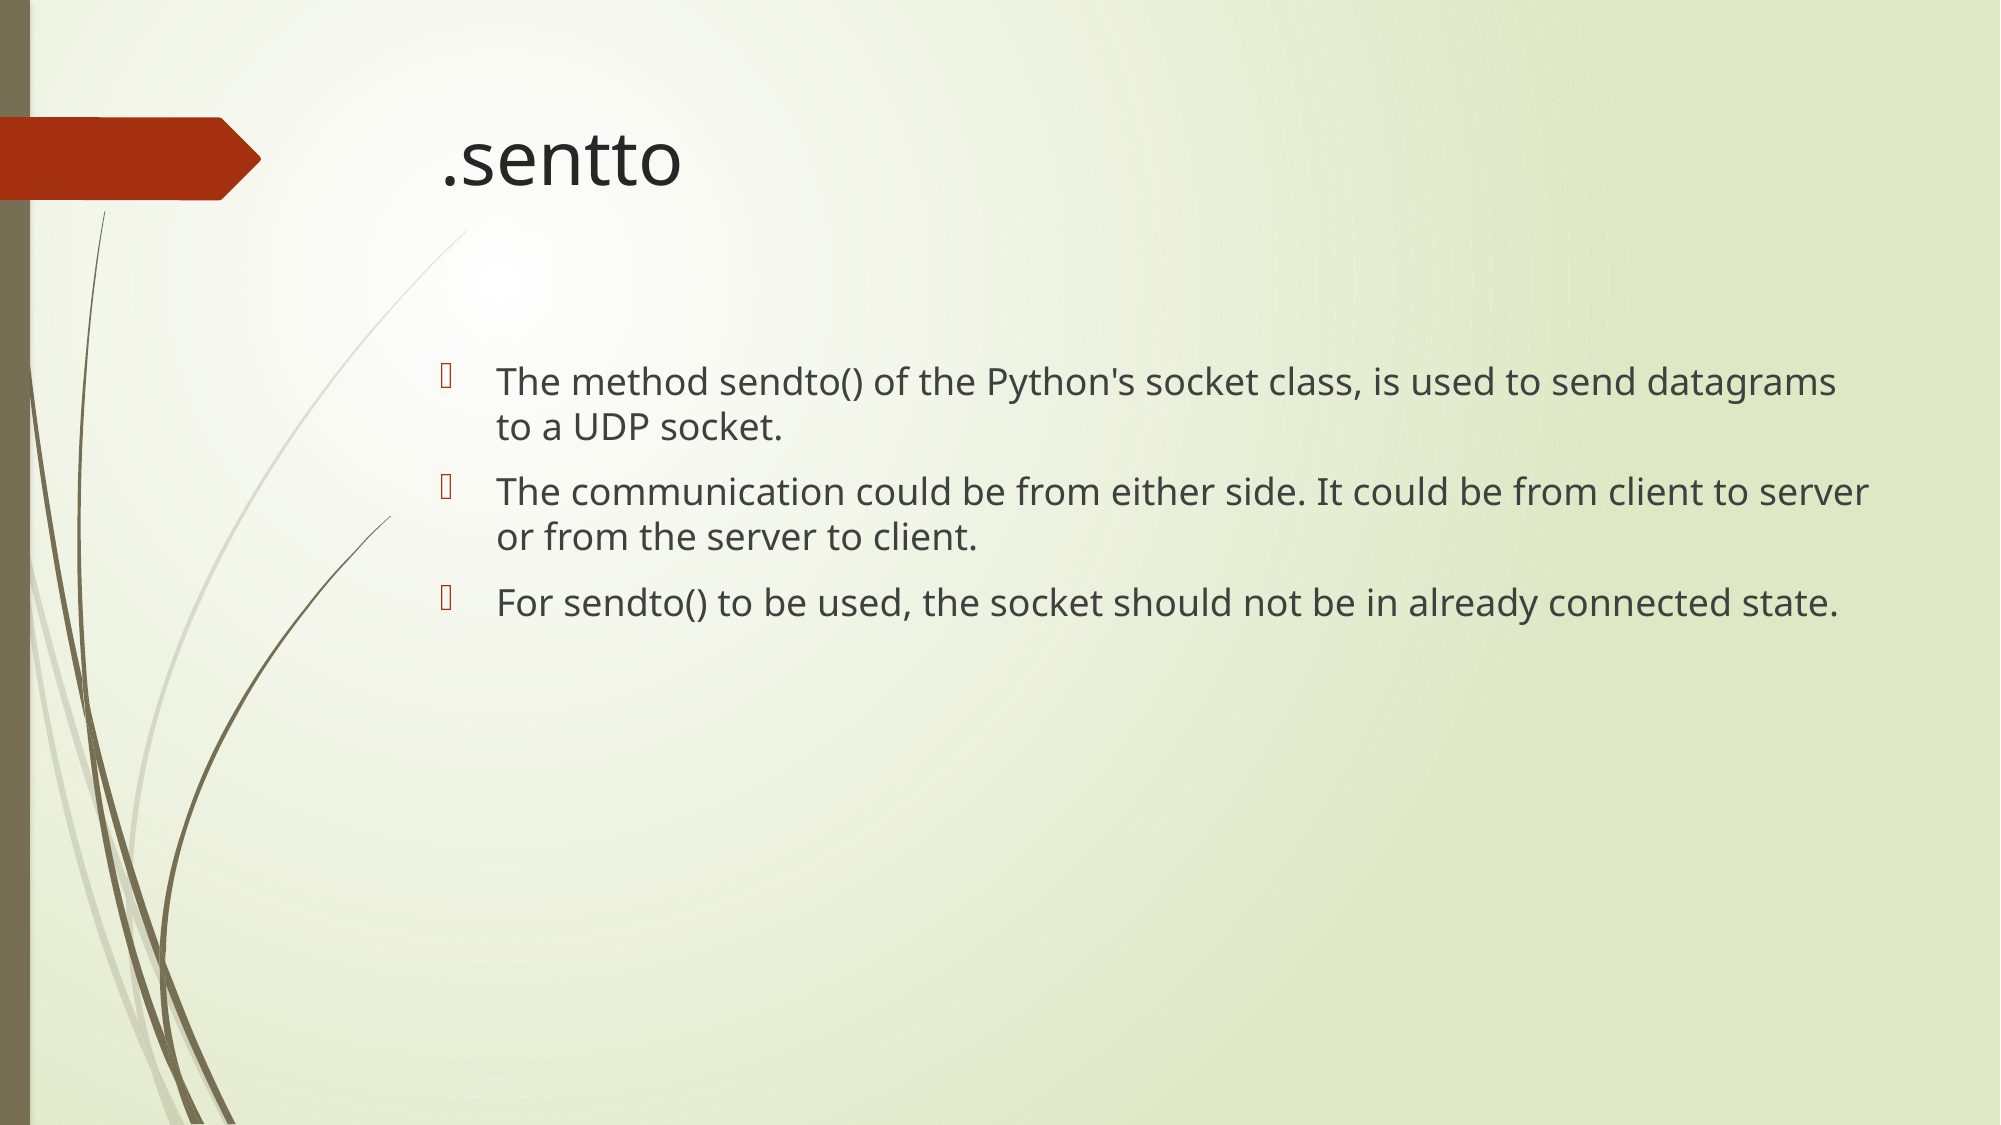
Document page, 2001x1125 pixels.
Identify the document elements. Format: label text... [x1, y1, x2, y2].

title .sentto [425, 102, 1888, 313]
list The method sendto() of the Python's socket class, is used to send datagrams to a UDP socket. The communication could be from either side. It could be from client to server or from the server to client. For sendto() to be used, the socket should not be in already connected state. [424, 350, 1888, 970]
